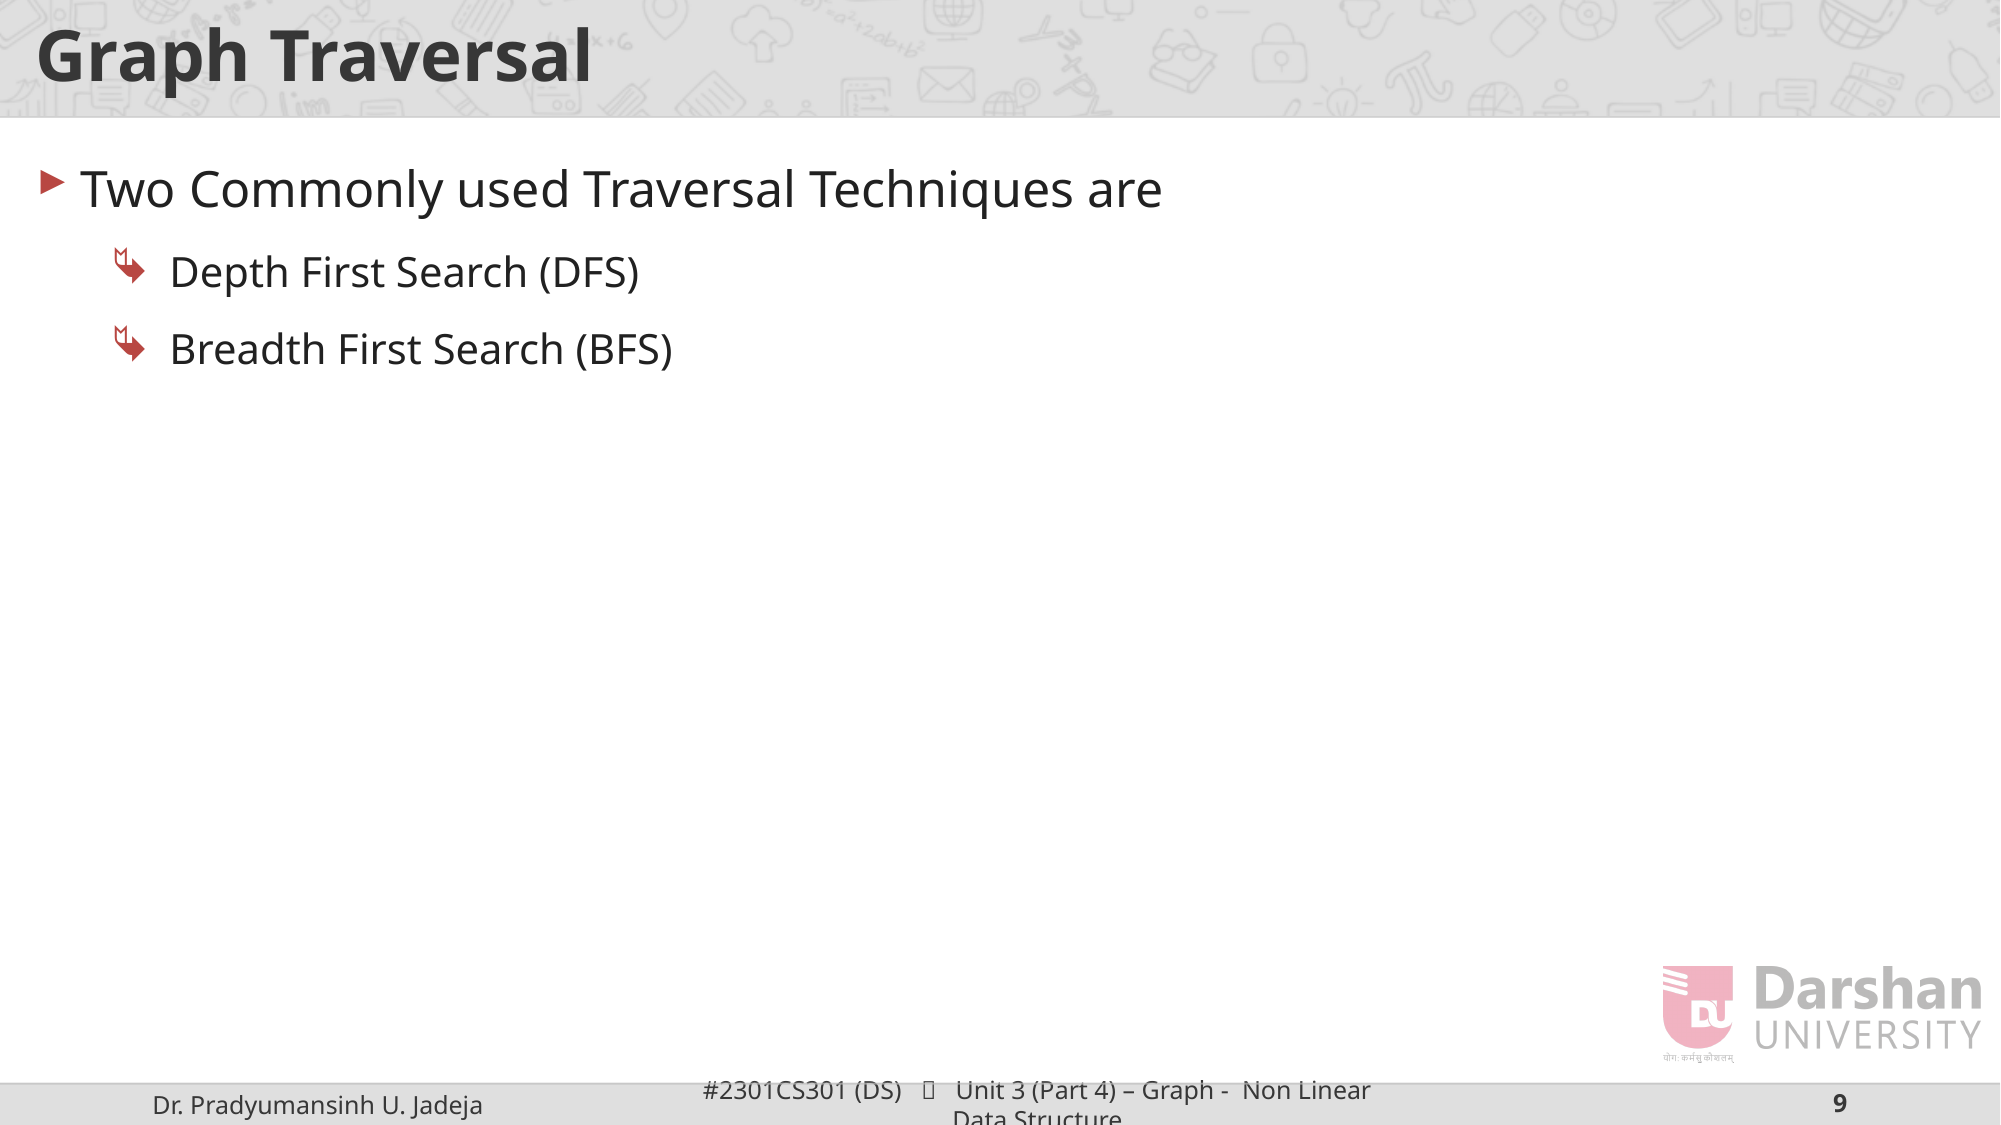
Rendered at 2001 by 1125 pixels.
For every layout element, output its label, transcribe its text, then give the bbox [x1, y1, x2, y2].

list Two Commonly used Traversal Techniques are Depth First Search (DFS) Breadth First Search (BFS) [21, 141, 1979, 1059]
title Prims Algorithm [1663, 966, 1981, 1063]
title Graph Traversal [0, 0, 2000, 117]
